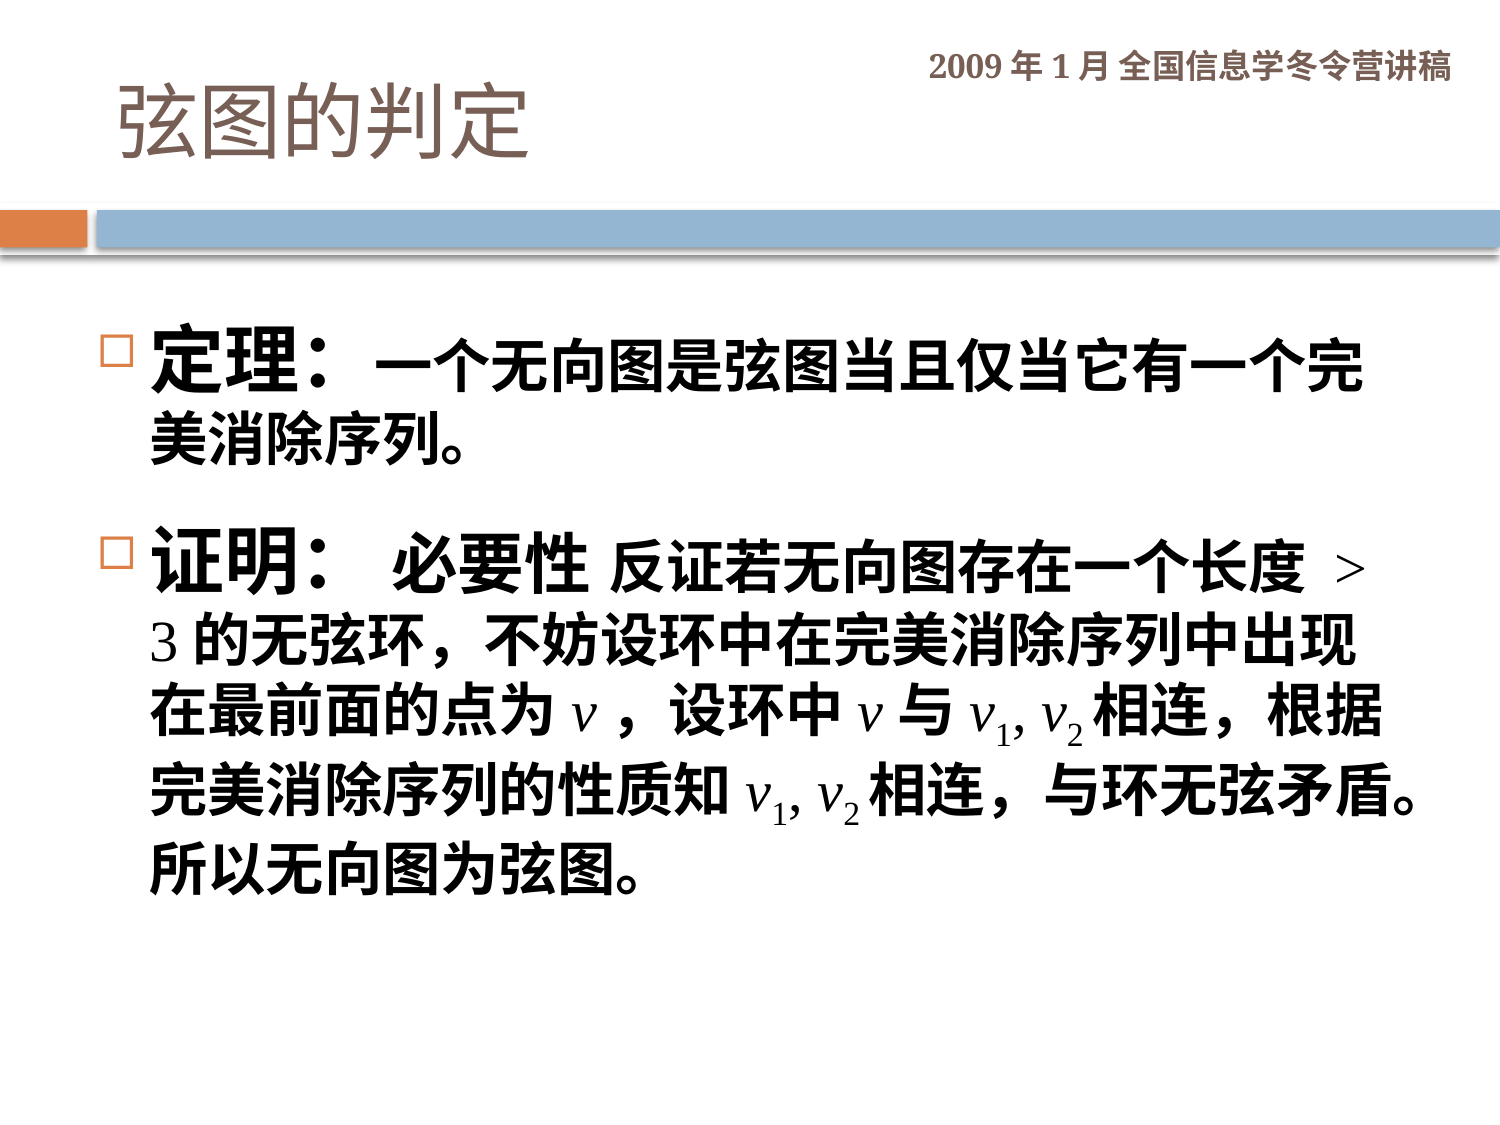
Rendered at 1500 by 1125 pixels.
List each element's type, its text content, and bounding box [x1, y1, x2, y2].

title 弦图的判定 [100, 37, 1438, 200]
list 定理：一个无向图是弦图当且仅当它有一个完美消除序列。 证明： 必要性 反证若无向图存在一个长度 > 3的无弦环，不妨设环中在完美消除序列中出现在最前面的点为v，设环中v与v1, v2相连，根据完美消除序列的性质知v1, v2相连，与环无弦矛盾。所以无向图为弦图。 [82, 304, 1420, 1020]
